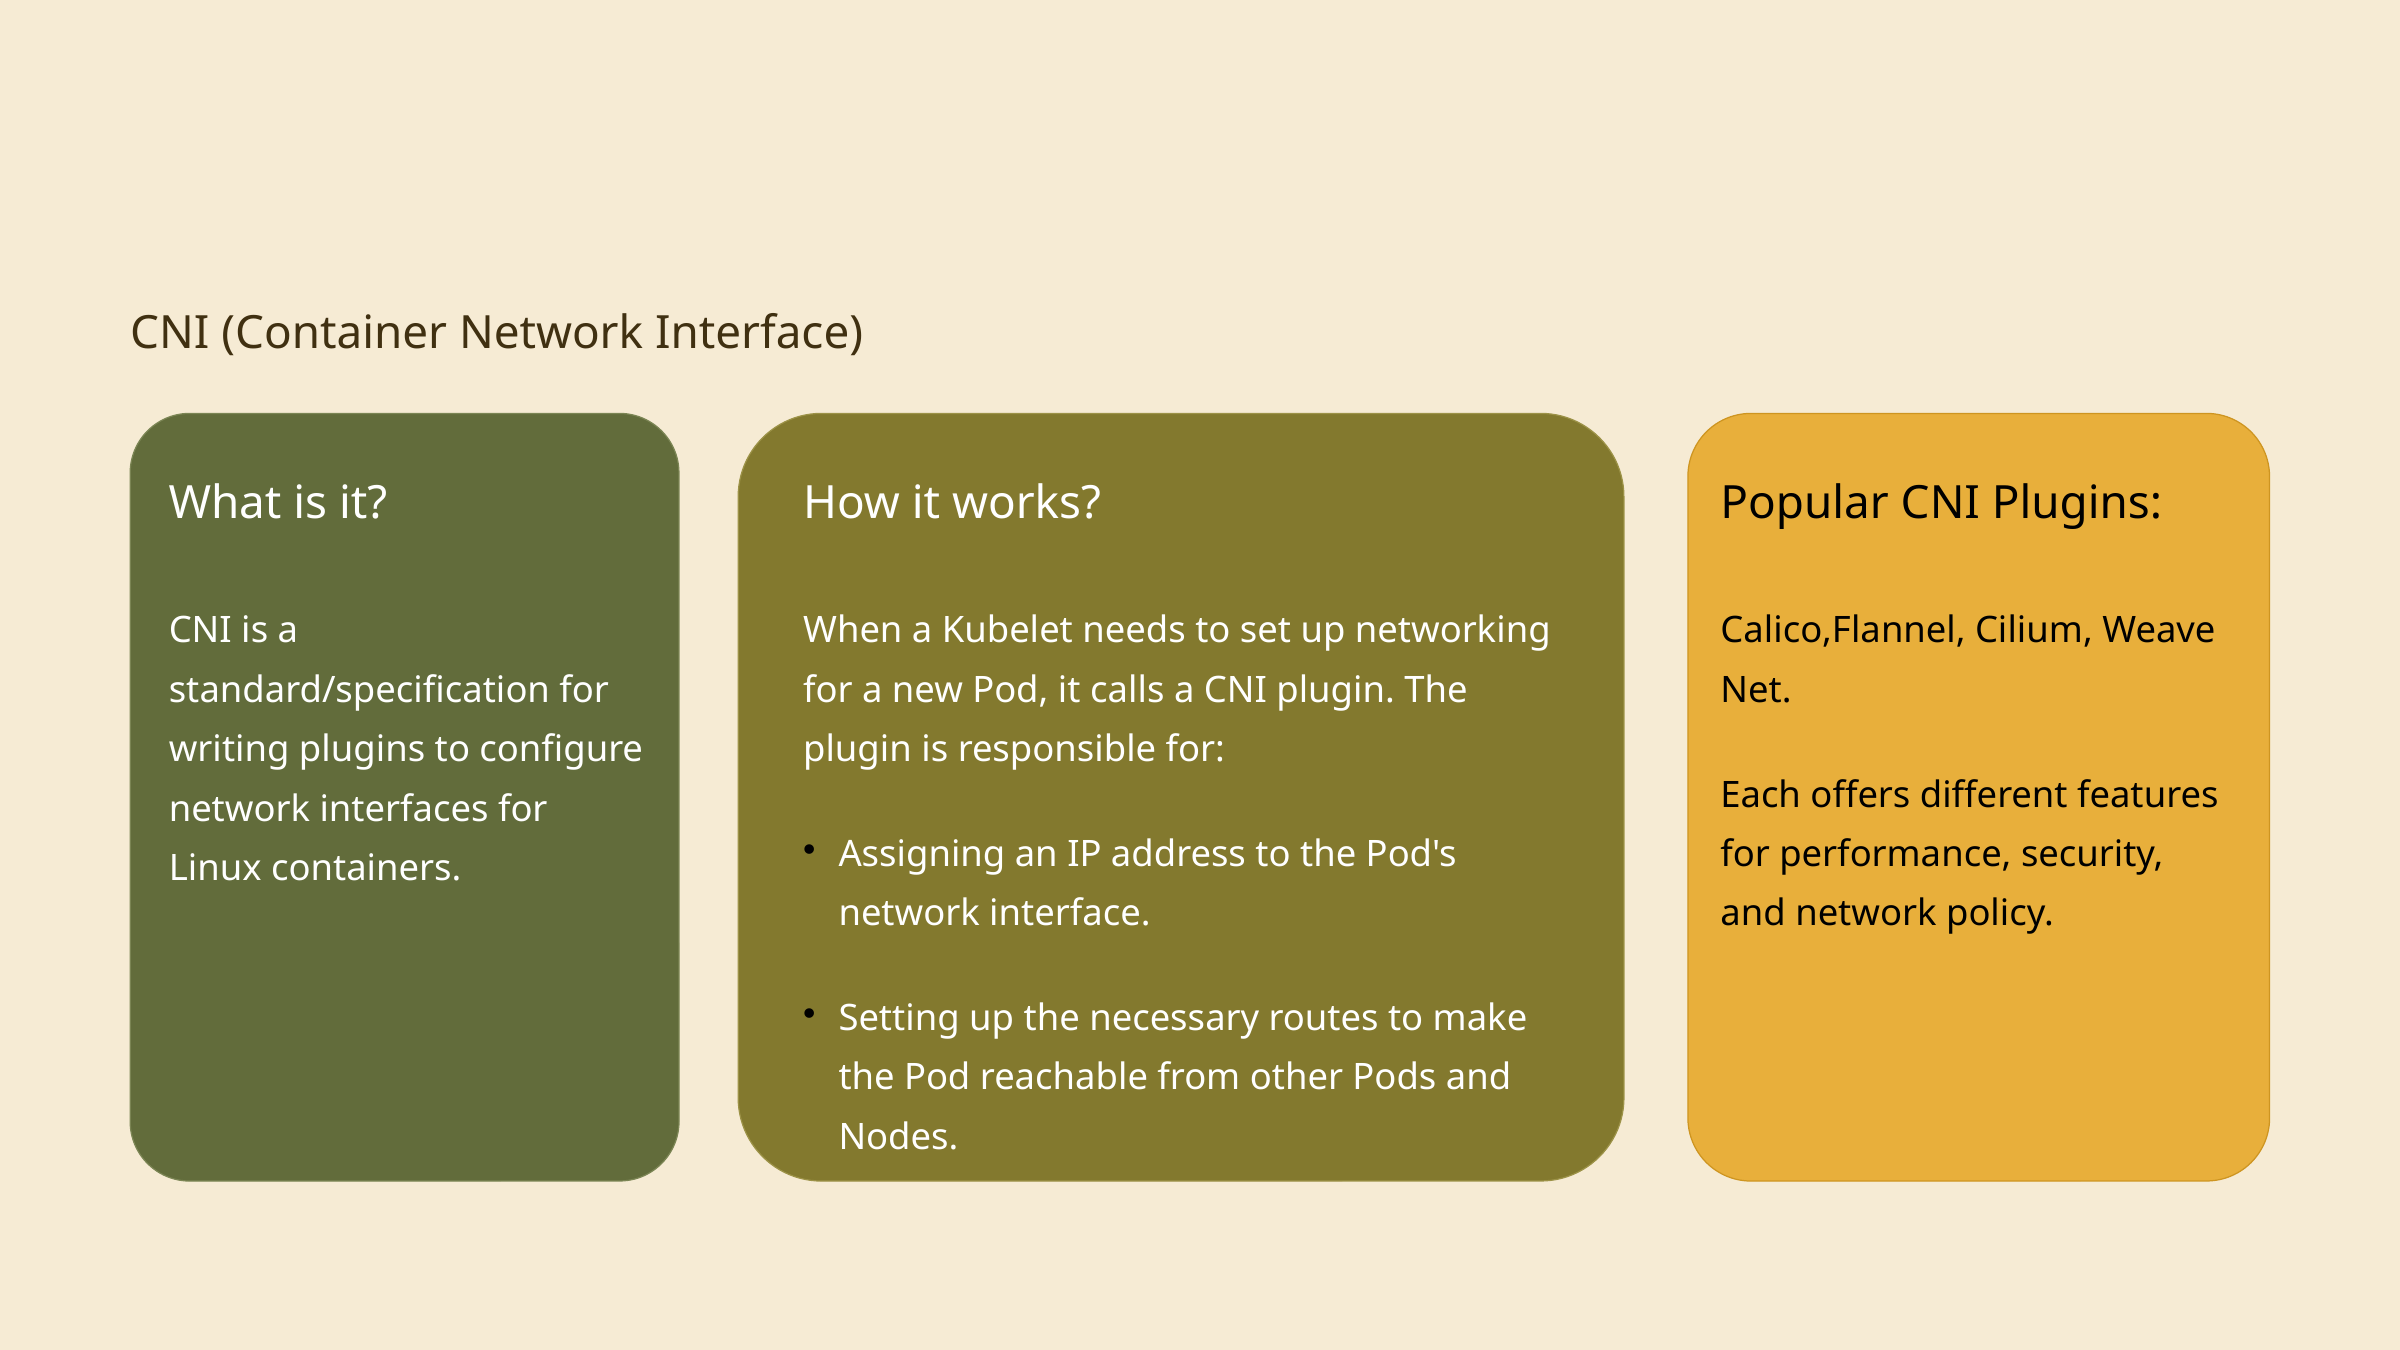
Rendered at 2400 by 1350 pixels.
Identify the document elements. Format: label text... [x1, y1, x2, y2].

text_box [738, 413, 1624, 1182]
text_box Popular CNI Plugins: [1720, 470, 2114, 558]
text_box CNI (Container Network Interface) [130, 300, 876, 359]
text_box [1687, 413, 2270, 1182]
text_box CNI is a standard/specification for writing plugins to configure network interfaces for Linux containers. [168, 590, 650, 1035]
text_box How it works? [803, 470, 1396, 558]
text_box When a Kubelet needs to set up networking for a new Pod, it calls a CNI plugin. The plugin is responsible for: Assigning an IP address to the Pod's network interface. Setting up the necessary routes to make the Pod reachable from other Pods and Nodes. [803, 590, 1582, 1124]
text_box What is it? [168, 470, 634, 558]
text_box Calico,Flannel, Cilium, Weave Net. Each offers different features for performance, security, and network policy. [1720, 590, 2238, 1035]
text_box [130, 413, 680, 1182]
